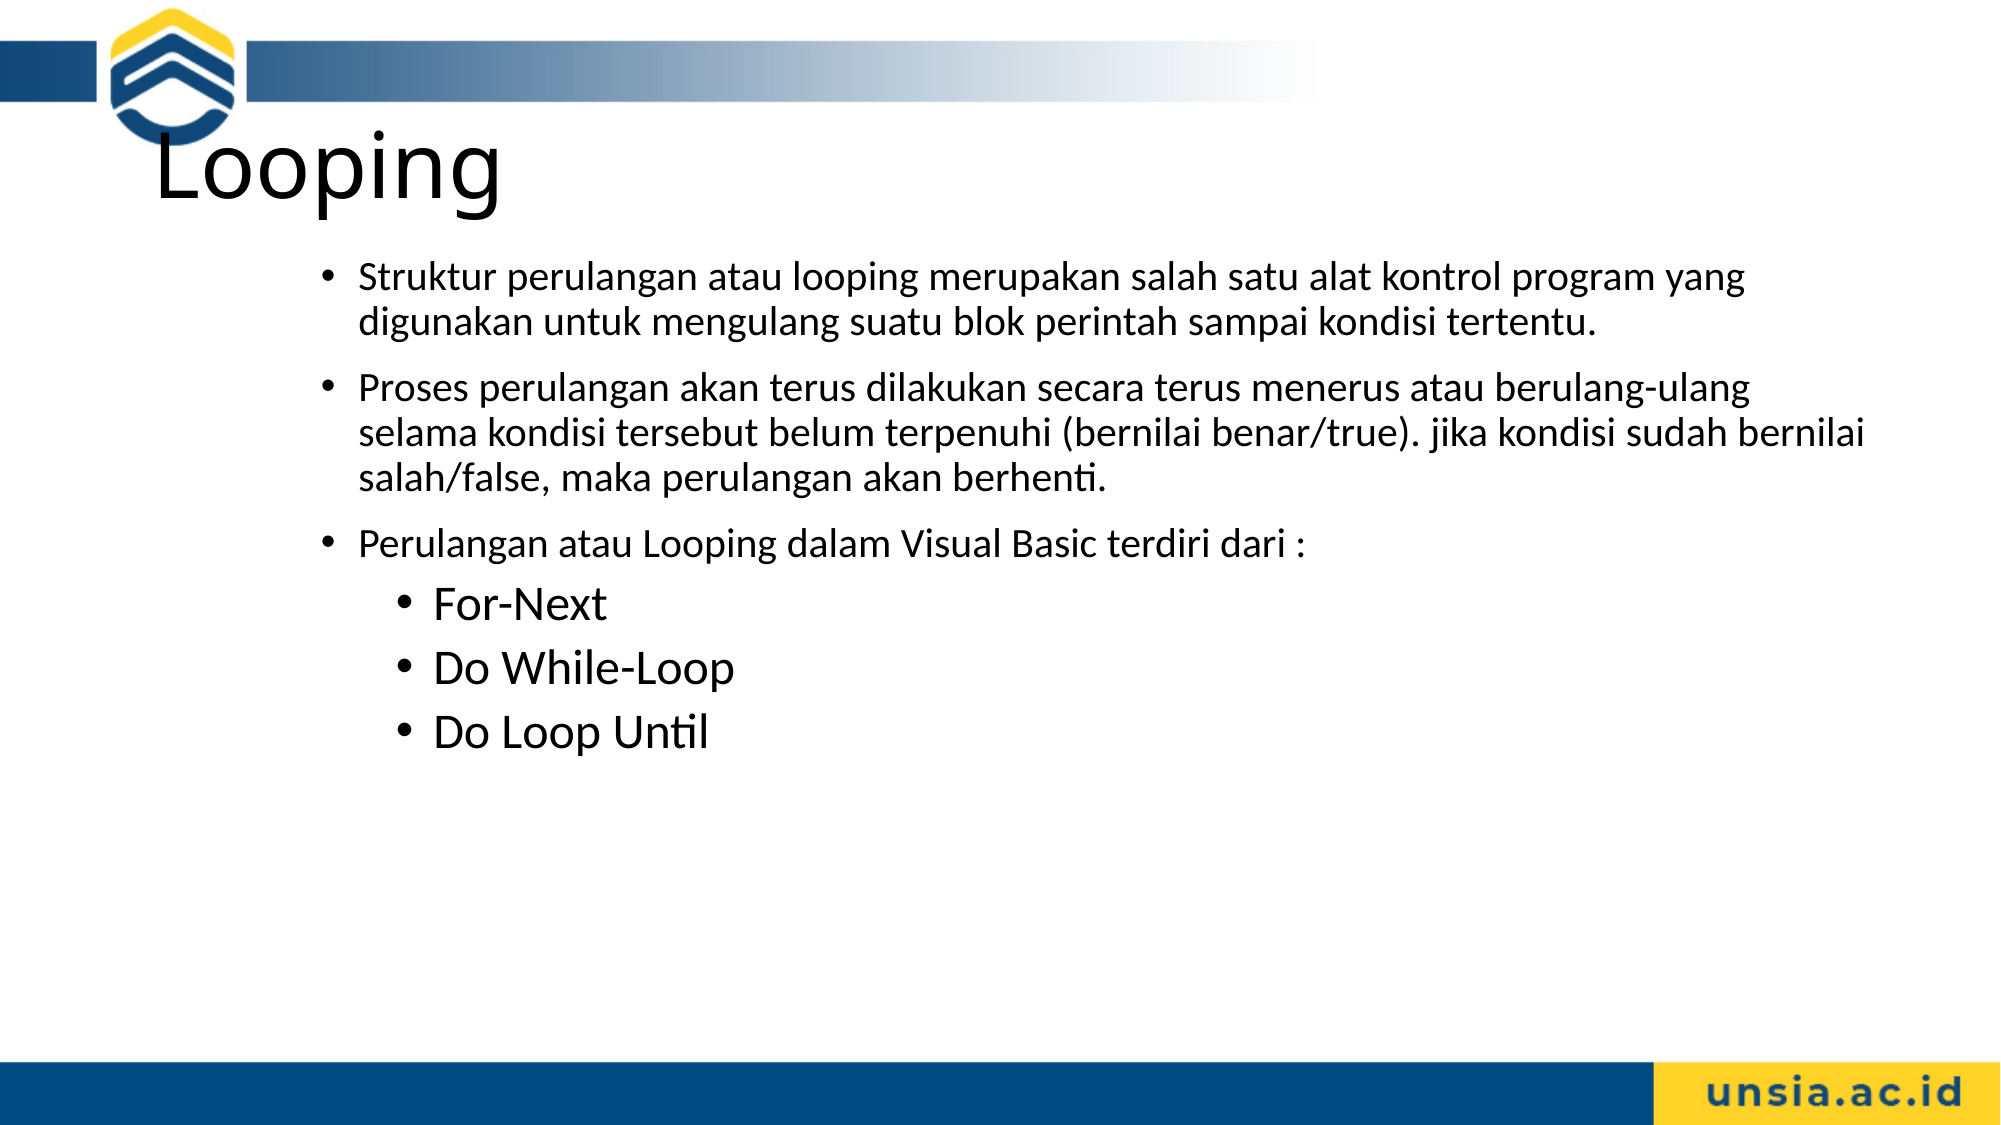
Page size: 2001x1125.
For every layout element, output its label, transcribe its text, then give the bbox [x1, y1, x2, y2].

title Looping [137, 59, 1863, 278]
picture [0, 0, 2001, 1125]
list Struktur perulangan atau looping merupakan salah satu alat kontrol program yang digunakan untuk mengulang suatu blok perintah sampai kondisi tertentu. Proses perulangan akan terus dilakukan secara terus menerus atau berulang-ulang selama kondisi tersebut belum terpenuhi (bernilai benar/true). jika kondisi sudah bernilai salah/false, maka perulangan akan berhenti. Perulangan atau Looping dalam Visual Basic terdiri dari : For-Next Do While-Loop Do Loop Until [305, 247, 1887, 950]
